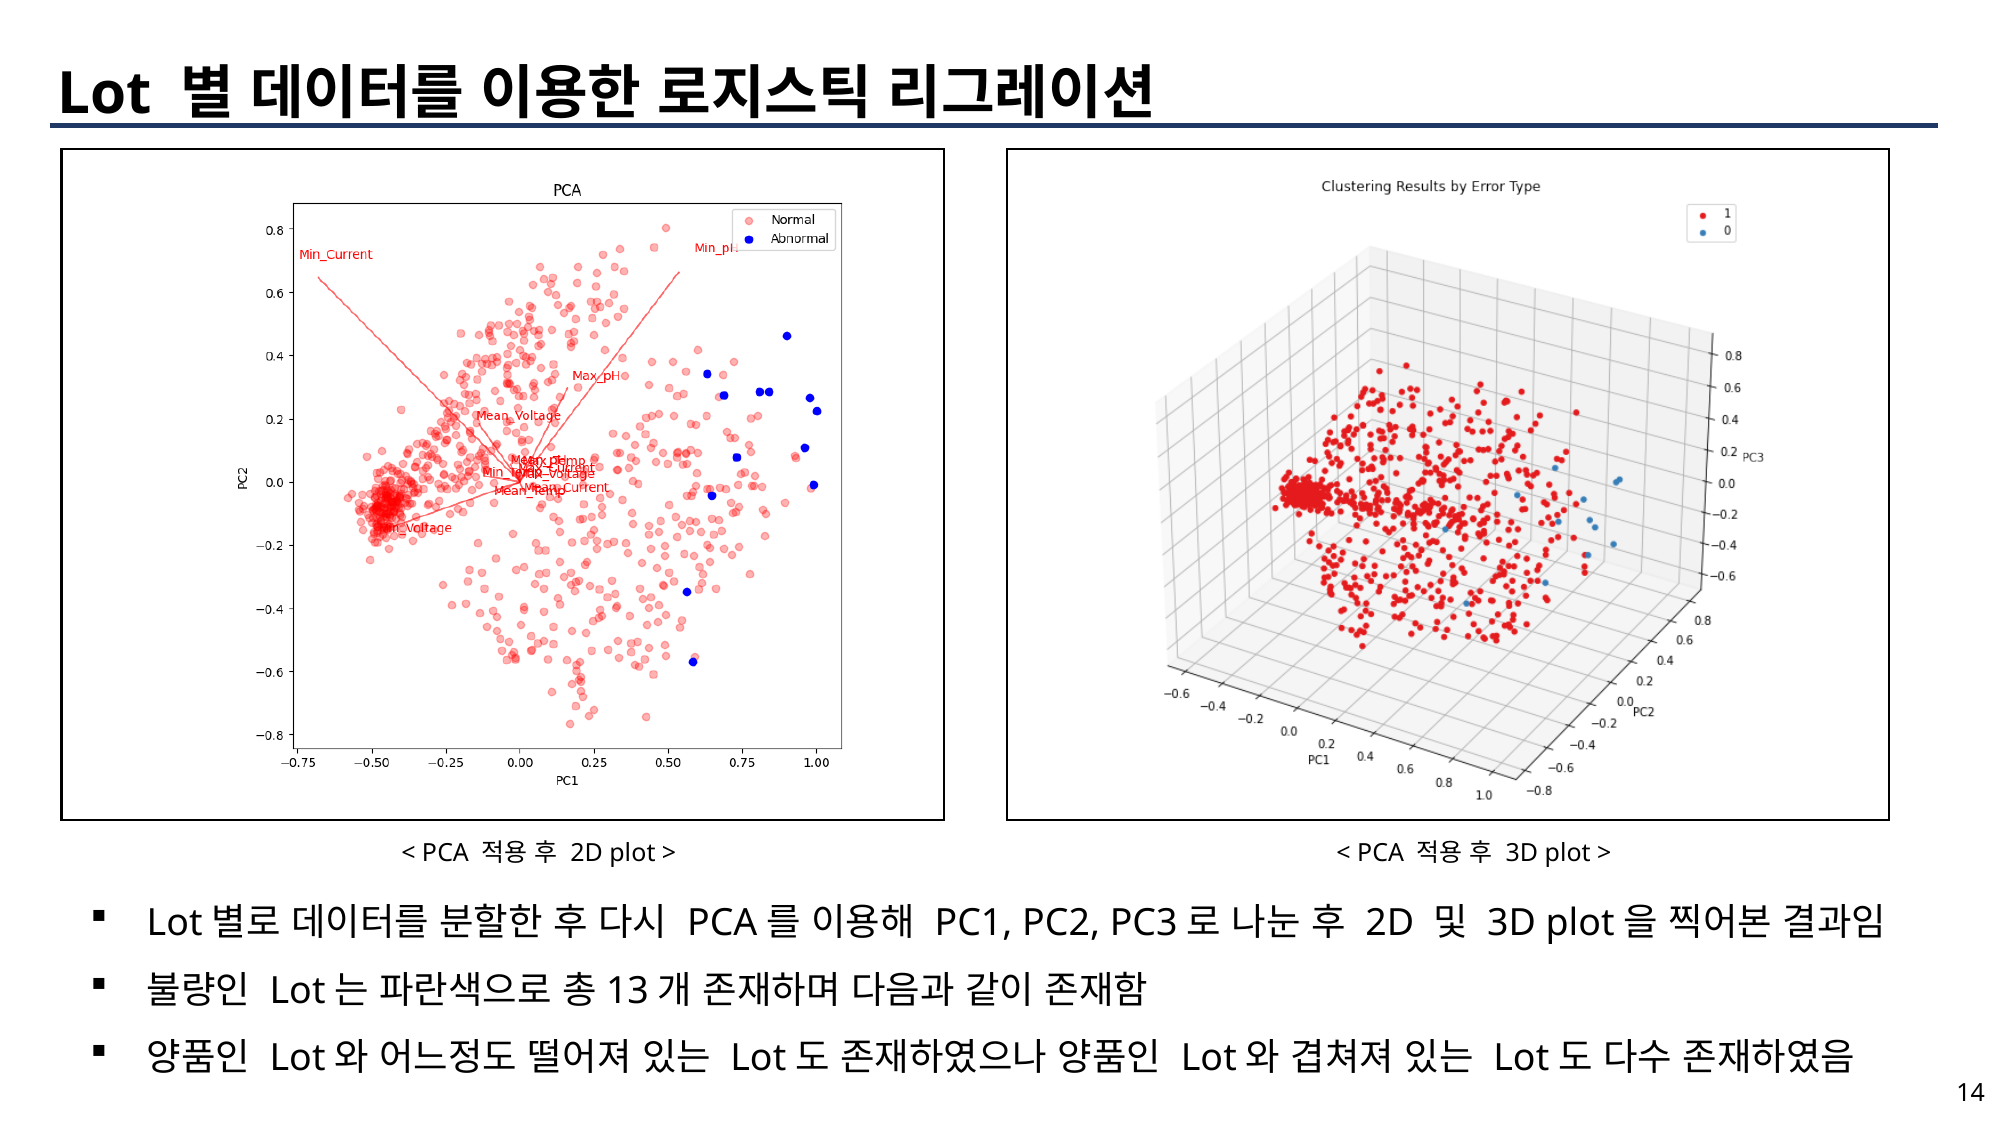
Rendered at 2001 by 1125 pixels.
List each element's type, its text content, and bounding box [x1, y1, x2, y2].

text_box < PCA 적용 후 3D plot > [1321, 829, 1906, 874]
text_box < PCA 적용 후 2D plot > [386, 829, 970, 874]
text_box [1006, 148, 1890, 821]
text_box Lot별로 데이터를 분할한 후 다시 PCA를 이용해 PC1, PC2, PC3로 나눈 후 2D 및 3D plot을 찍어본 결과임 불량인 Lot는 파란색으로 총13개 존재하며 다음과 같이 존재함 양품인 Lot와 어느정도 떨어져 있는 Lot도 존재하였으나 양품인 Lot와 겹쳐져 있는 Lot도 다수 존재하였음 [75, 868, 1939, 1086]
picture [228, 174, 849, 795]
picture [1113, 172, 1772, 827]
text_box [60, 148, 945, 821]
text_box Lot 별 데이터를 이용한 로지스틱 리그레이션 [42, 47, 1375, 133]
slide_number 14 [1550, 1064, 2000, 1124]
